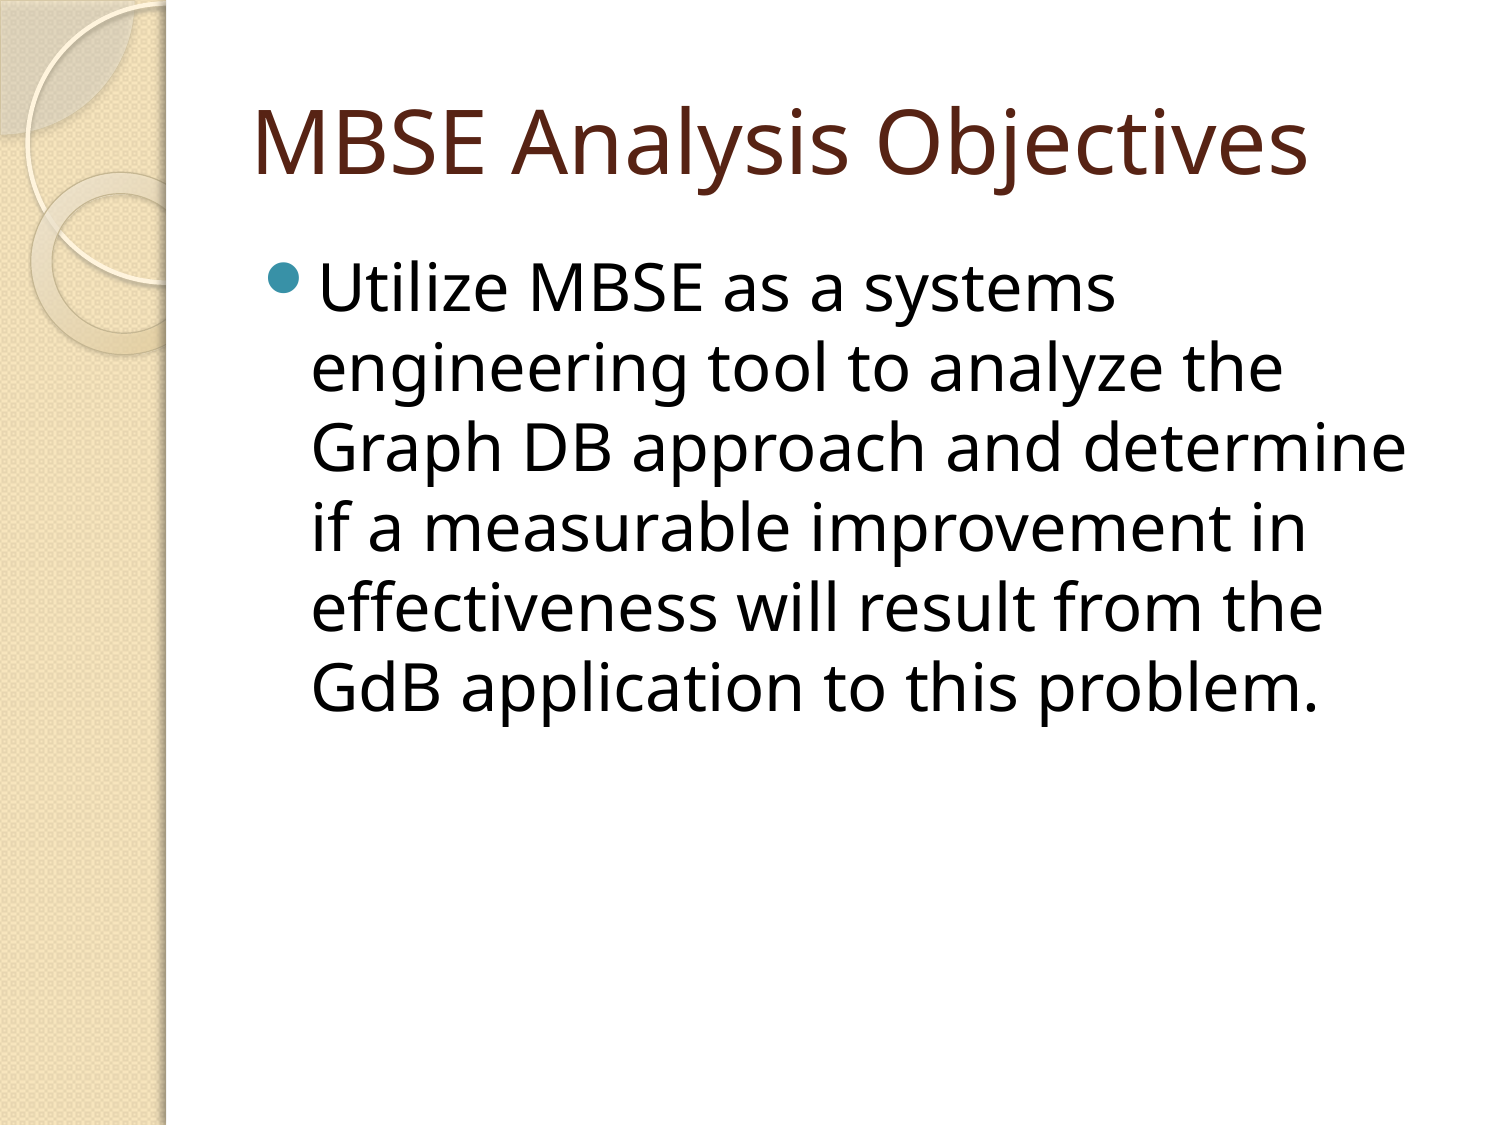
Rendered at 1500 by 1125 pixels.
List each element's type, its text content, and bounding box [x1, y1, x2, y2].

list Utilize MBSE as a systems engineering tool to analyze the Graph DB approach and determine if a measurable improvement in effectiveness will result from the GdB application to this problem. [235, 237, 1466, 1025]
title MBSE Analysis Objectives [235, 45, 1466, 233]
